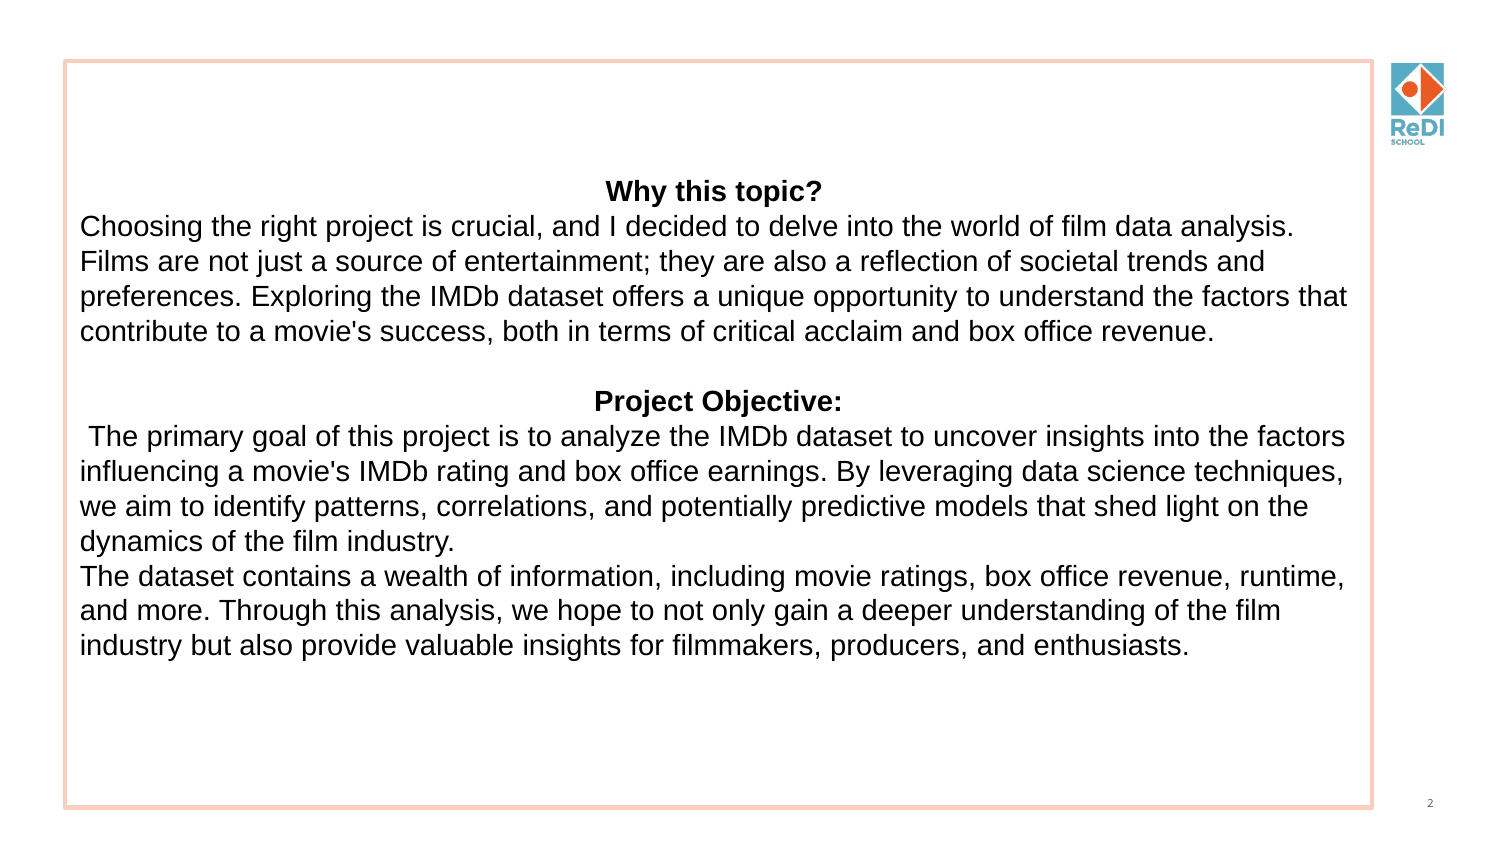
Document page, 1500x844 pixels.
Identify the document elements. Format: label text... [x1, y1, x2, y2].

picture [1391, 63, 1447, 145]
text_box Why this topic? Choosing the right project is crucial, and I decided to delve into the world of film data analysis. Films are not just a source of entertainment; they are also a reflection of societal trends and preferences. Exploring the IMDb dataset offers a unique opportunity to understand the factors that contribute to a movie's success, both in terms of critical acclaim and box office revenue. Project Objective: The primary goal of this project is to analyze the IMDb dataset to uncover insights into the factors influencing a movie's IMDb rating and box office earnings. By leveraging data science techniques, we aim to identify patterns, correlations, and potentially predictive models that shed light on the dynamics of the film industry. The dataset contains a wealth of information, including movie ratings, box office revenue, runtime, and more. Through this analysis, we hope to not only gain a deeper understanding of the film industry but also provide valuable insights for filmmakers, producers, and enthusiasts. [63, 59, 1374, 810]
slide_number 2 [1388, 781, 1449, 827]
